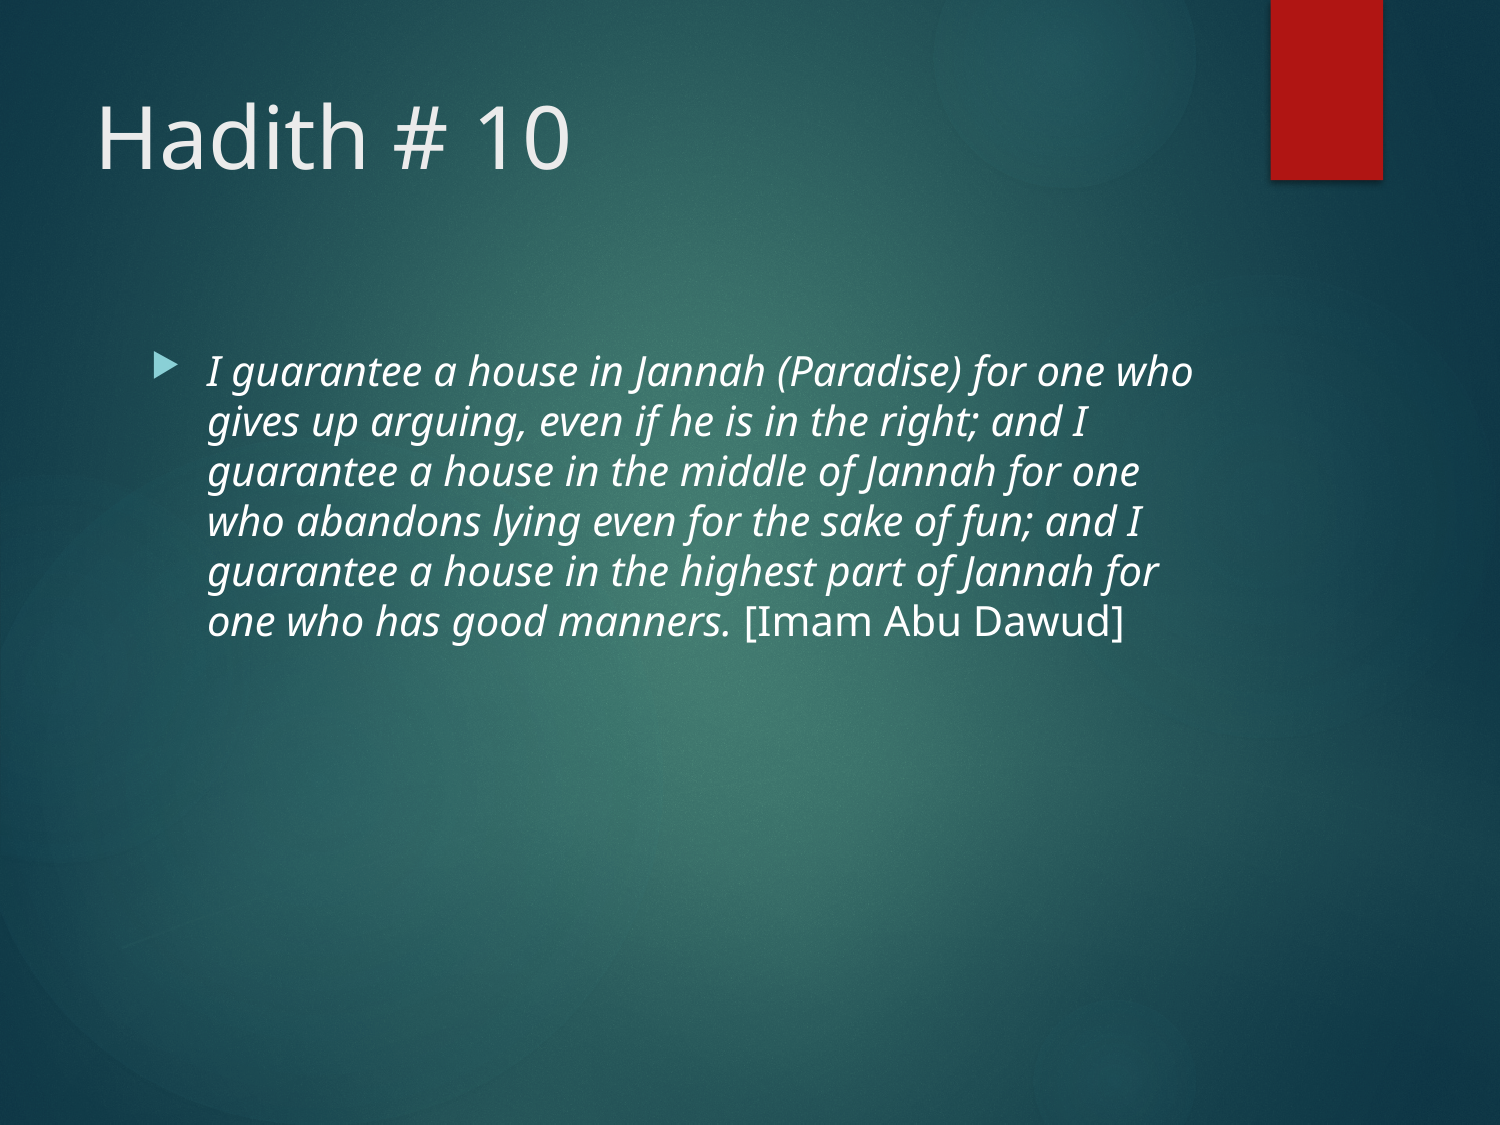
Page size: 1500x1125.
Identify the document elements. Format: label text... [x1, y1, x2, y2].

title Hadith # 10 [79, 74, 1237, 304]
list I guarantee a house in Jannah (Paradise) for one who gives up arguing, even if he is in the right; and I guarantee a house in the middle of Jannah for one who abandons lying even for the sake of fun; and I guarantee a house in the highest part of Jannah for one who has good manners. [Imam Abu Dawud] [135, 336, 1237, 1025]
